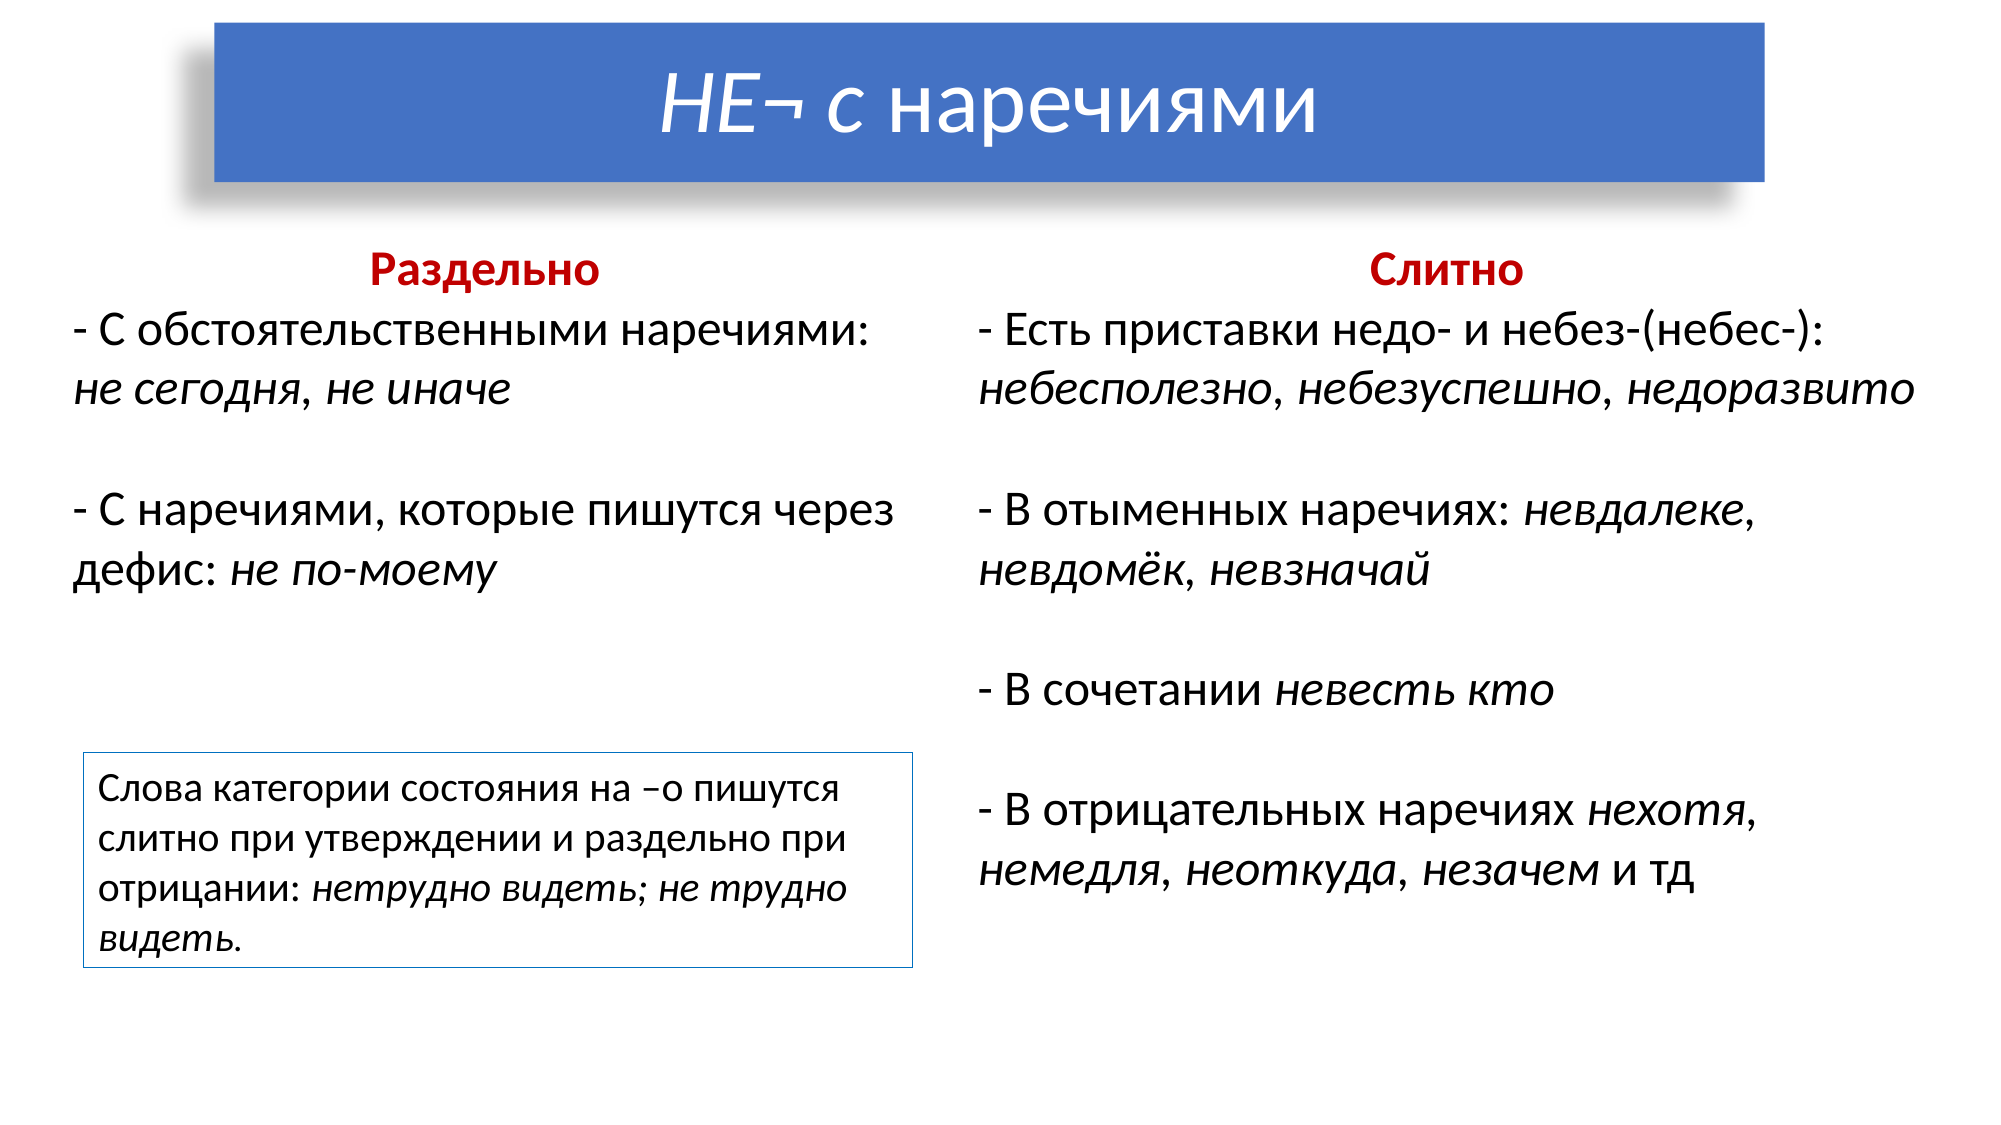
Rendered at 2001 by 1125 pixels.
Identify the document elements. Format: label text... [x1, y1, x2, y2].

text_box НЕ¬ с наречиями [214, 22, 1765, 183]
text_box Слова категории состояния на –о пишутся слитно при утверждении и раздельно при отрицании: нетрудно видеть; не трудно видеть. [83, 752, 913, 968]
text_box Раздельно - С обстоятельственными наречиями: не сегодня, не иначе - С наречиями, которые пишутся через дефис: не по-моему [57, 227, 913, 603]
text_box Слитно - Есть приставки недо- и небез-(небес-): небесполезно, небезуспешно, недоразвито - В отыменных наречиях: невдалеке, невдомёк, невзначай - В сочетании невесть кто - В отрицательных наречиях нехотя, немедля, неоткуда, незачем и тд [963, 227, 1932, 903]
